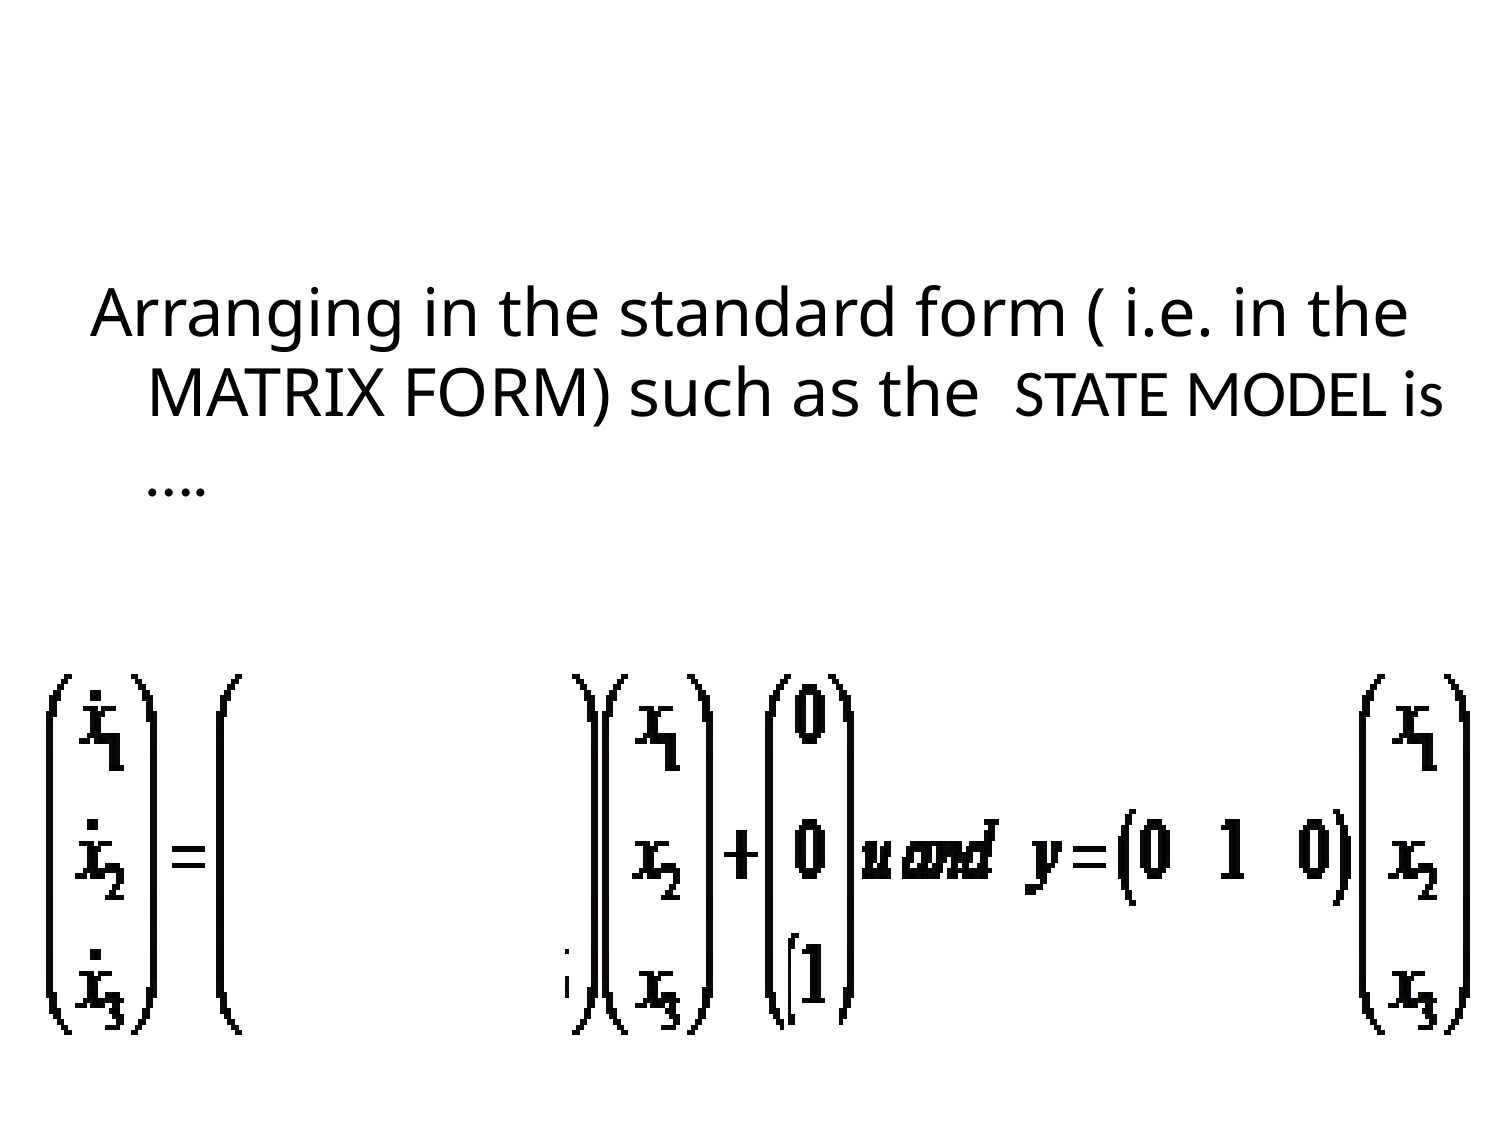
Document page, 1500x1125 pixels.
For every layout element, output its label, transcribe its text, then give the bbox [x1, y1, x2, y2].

text_box [35, 269, 1454, 549]
list Arranging in the standard form ( i.e. in the MATRIX FORM) such as the STATE MODEL is …. [75, 262, 1465, 549]
picture [0, 550, 1489, 1079]
